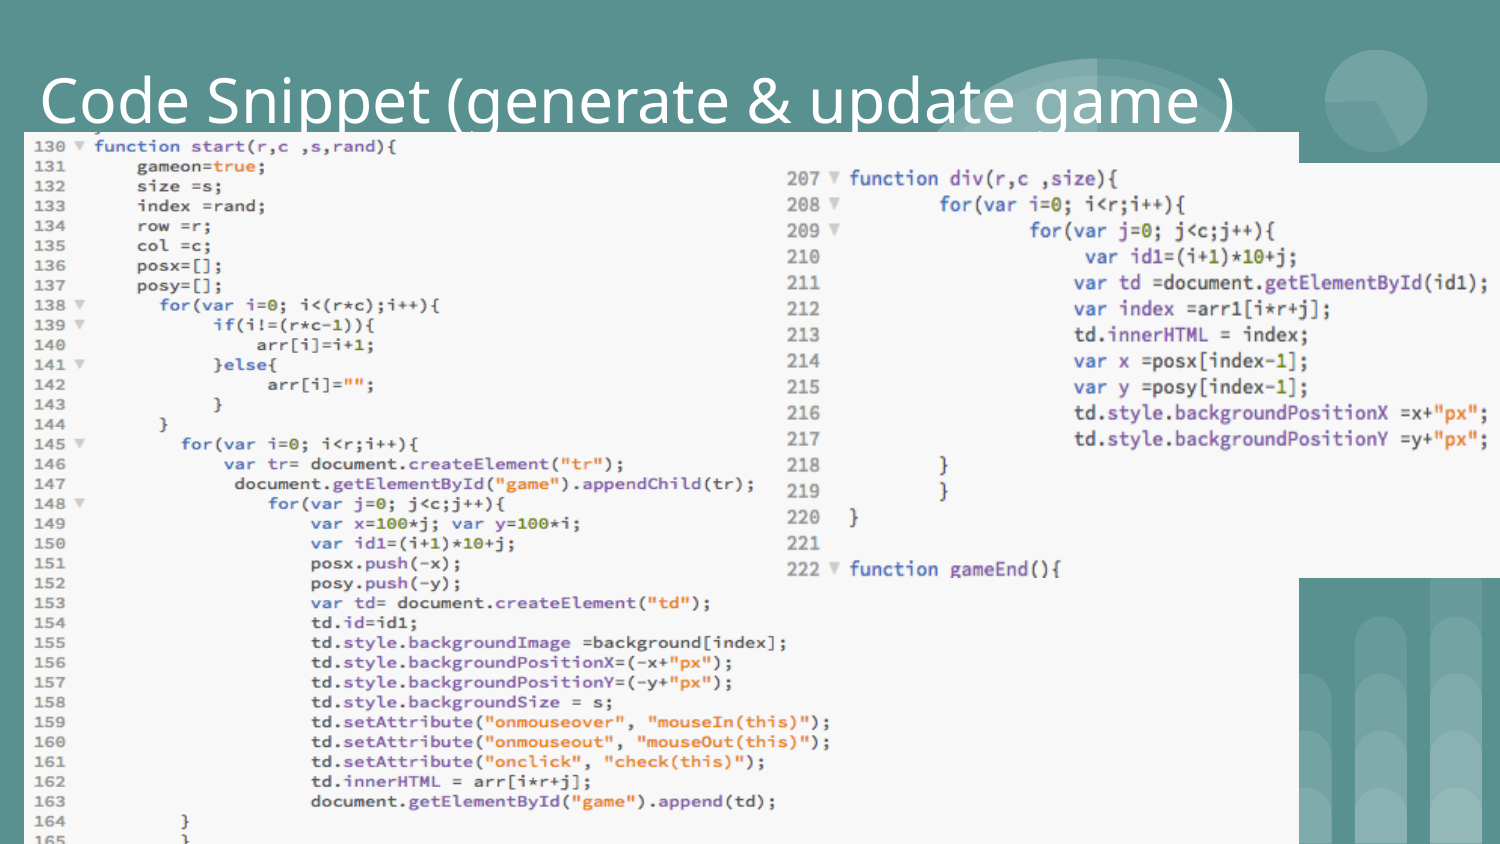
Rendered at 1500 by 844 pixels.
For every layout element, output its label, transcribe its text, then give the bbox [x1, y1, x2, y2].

picture [24, 132, 1500, 844]
subtitle Code Snippet (generate & update game ) [24, 46, 1423, 161]
